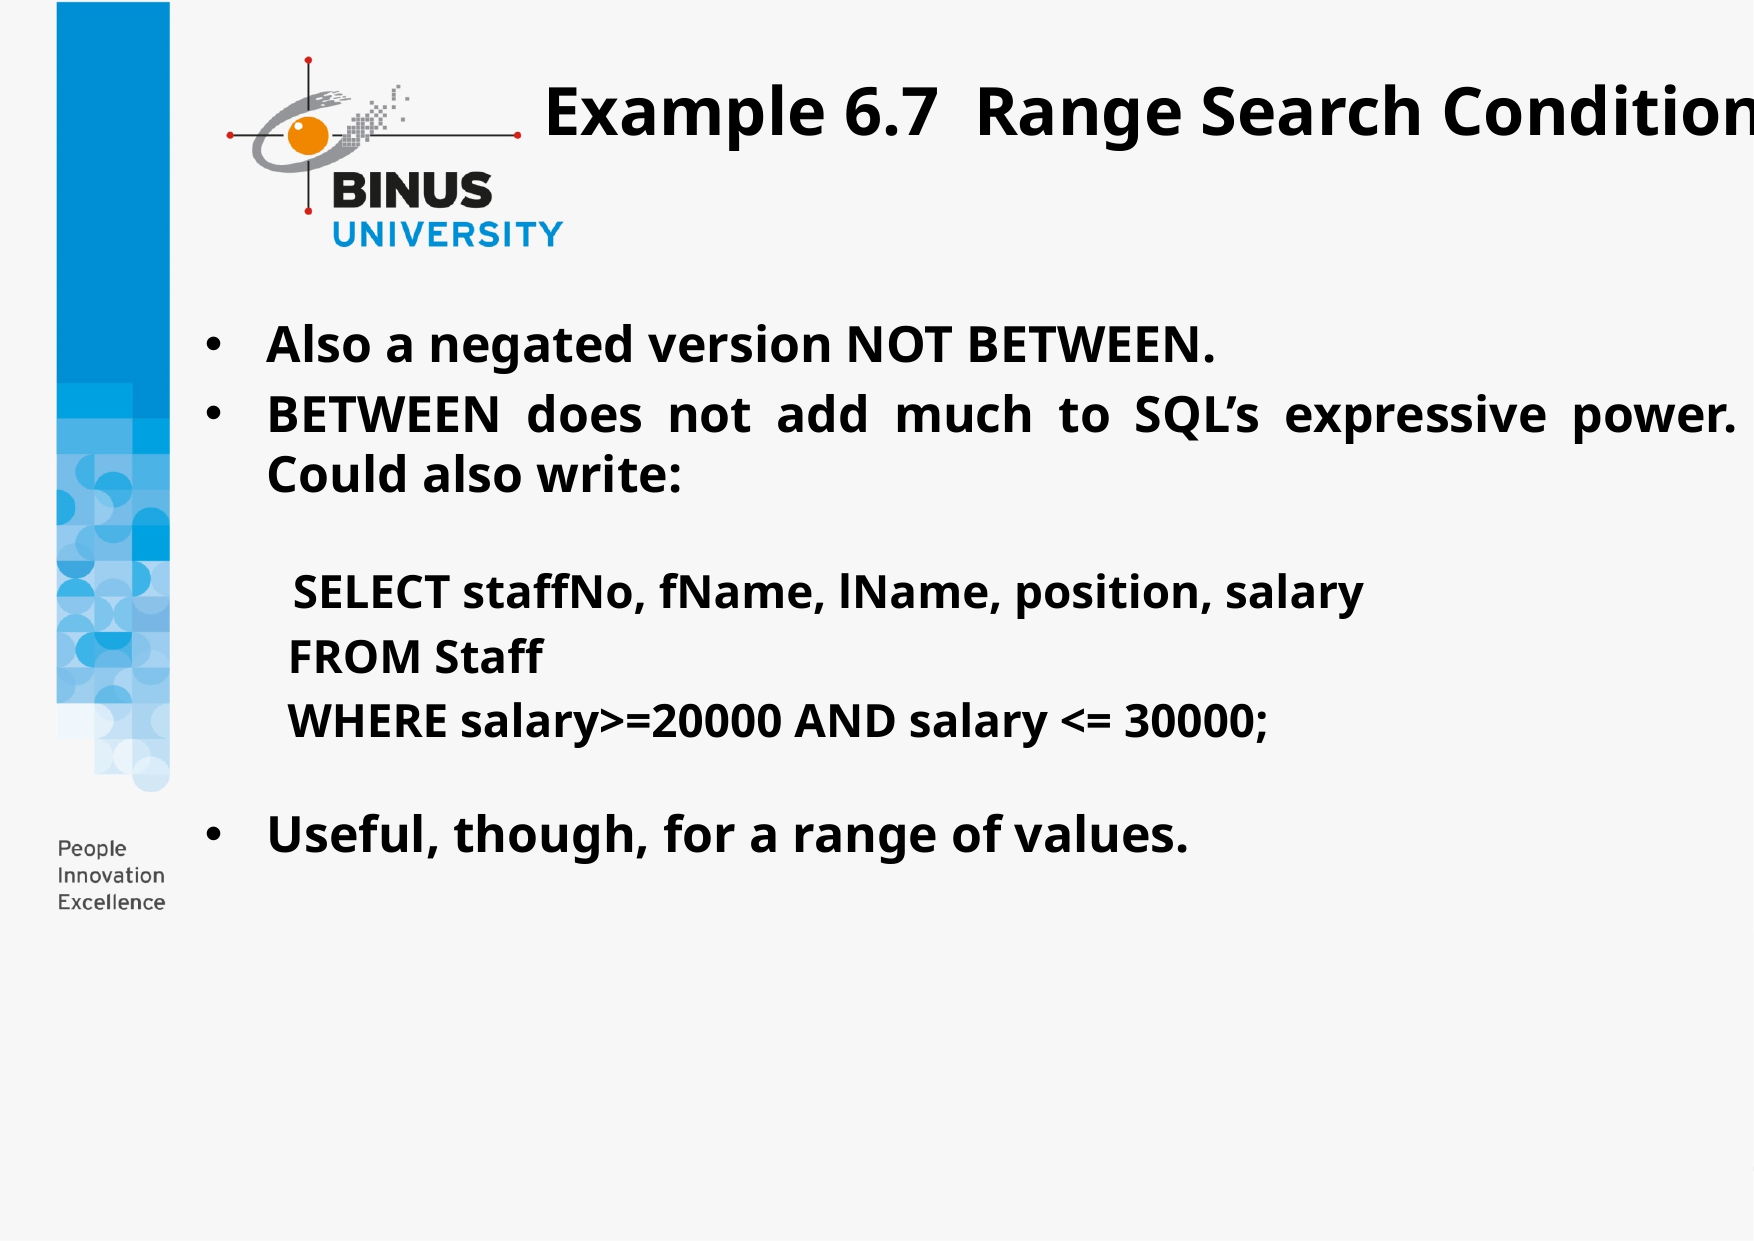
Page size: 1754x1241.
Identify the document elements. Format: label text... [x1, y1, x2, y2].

text_box Example 6.7 Range Search Condition [528, 63, 1754, 155]
list Also a negated version NOT BETWEEN. BETWEEN does not add much to SQL’s expressive power. Could also write: SELECT staffNo, fName, lName, position, salary FROM Staff WHERE salary>=20000 AND salary <= 30000; Useful, though, for a range of values. [189, 305, 1754, 1065]
picture [0, 0, 1754, 933]
